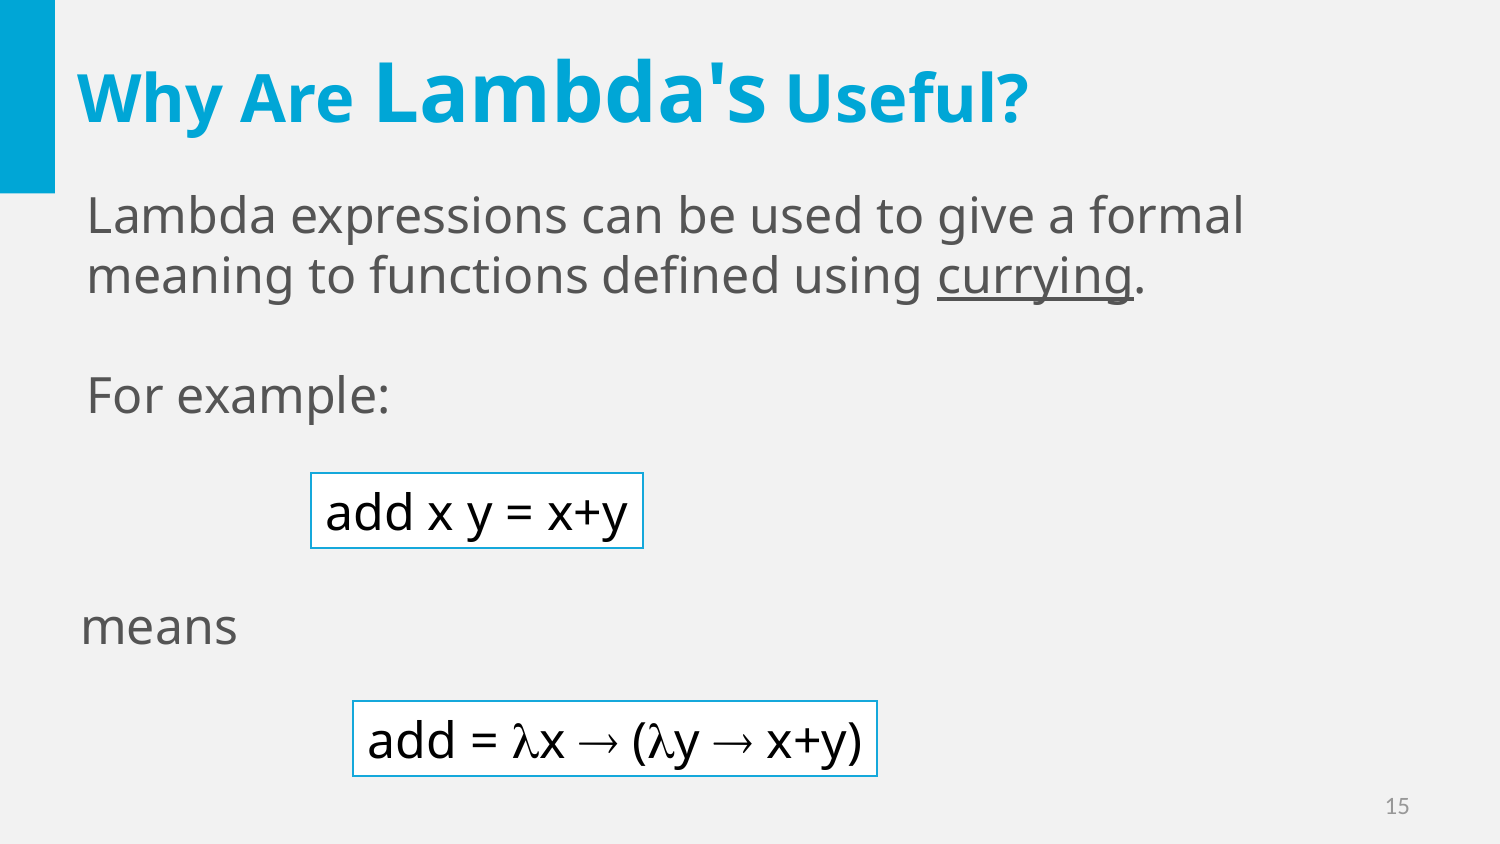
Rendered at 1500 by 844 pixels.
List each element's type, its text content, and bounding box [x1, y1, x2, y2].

text_box means [65, 587, 253, 662]
title Why Are Lambda's Useful? [62, 46, 1389, 132]
text_box add x y = x+y [310, 473, 643, 548]
slide_number 15 [1074, 782, 1425, 827]
text_box add = x  (y  x+y) [353, 701, 878, 776]
text_box Lambda expressions can be used to give a formal meaning to functions defined using currying. For example: [72, 175, 1421, 431]
